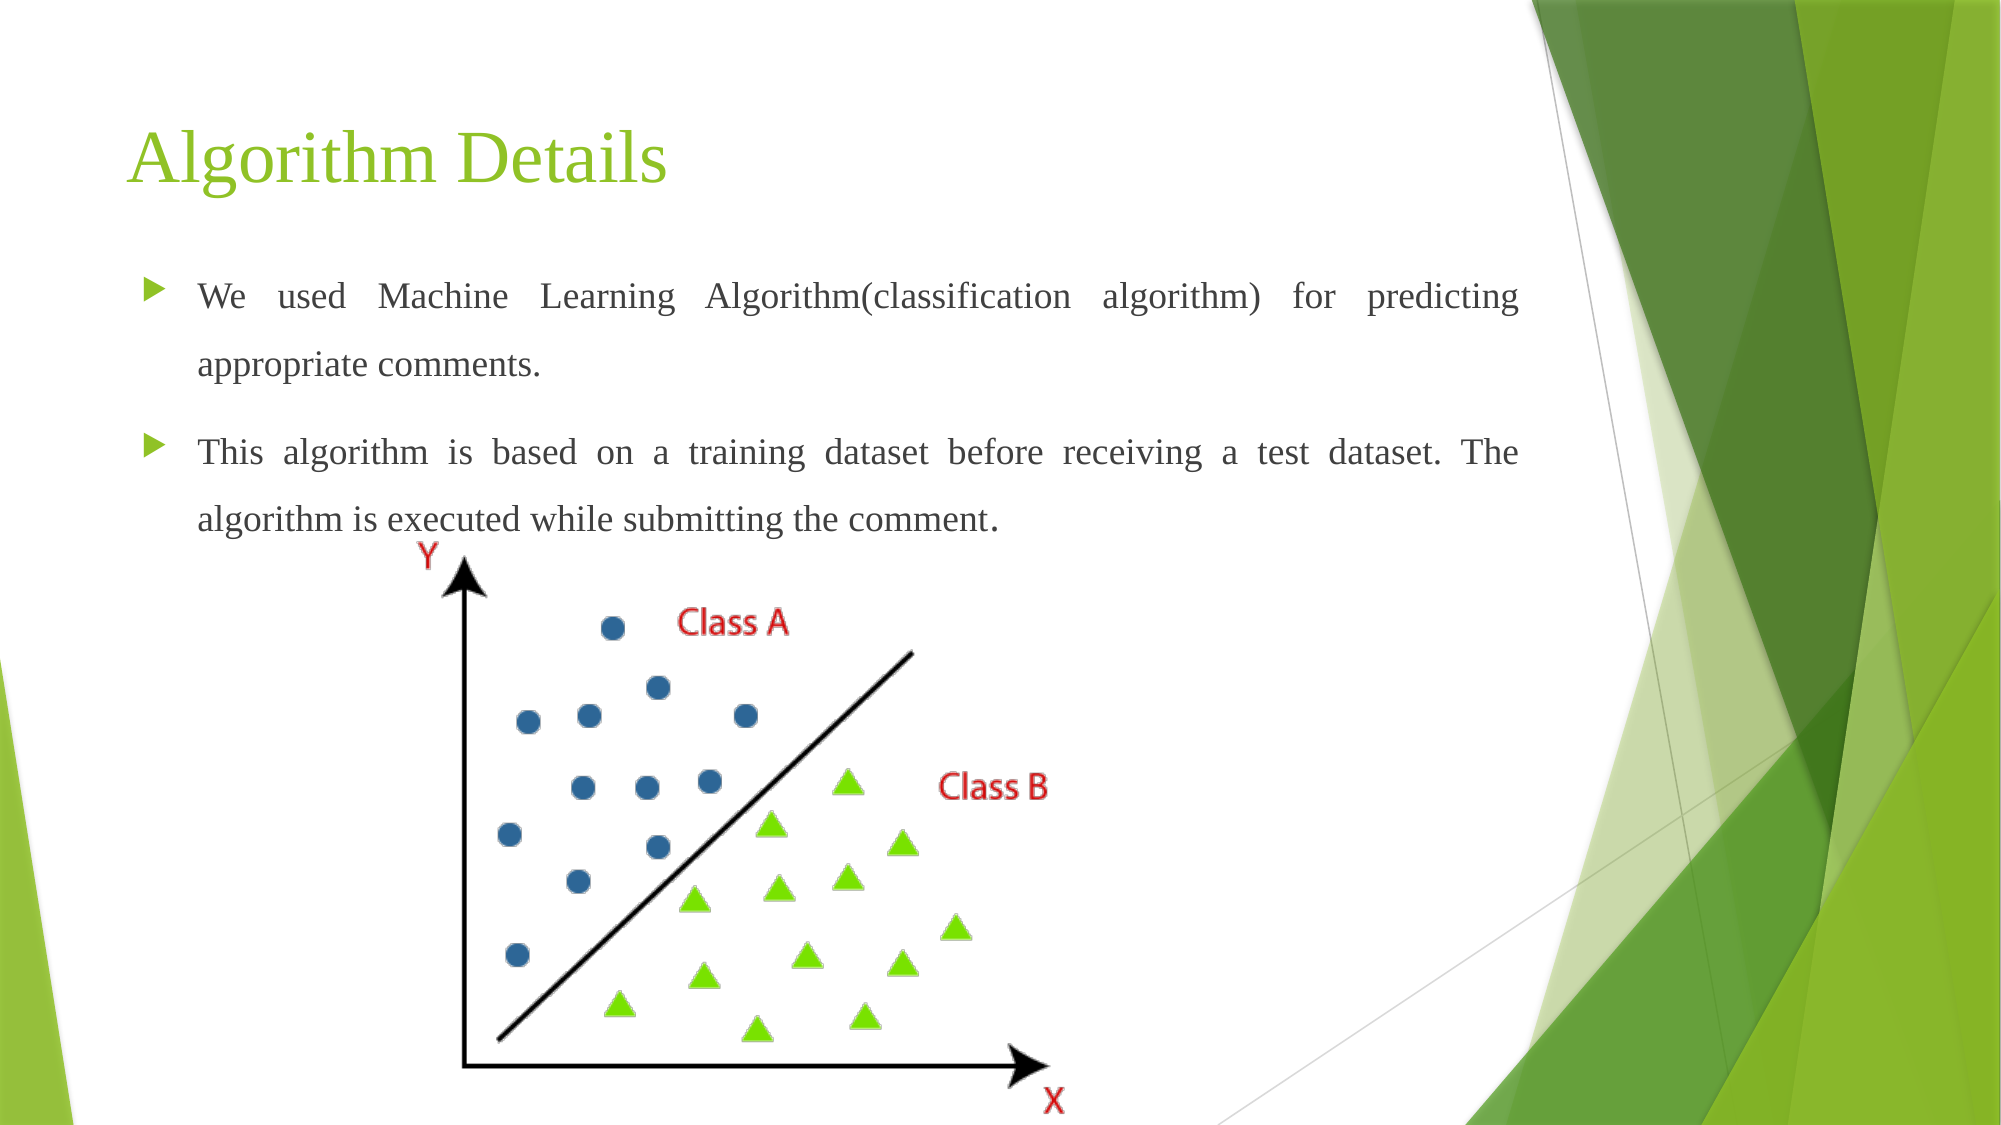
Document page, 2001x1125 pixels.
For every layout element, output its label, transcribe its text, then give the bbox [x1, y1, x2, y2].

picture [406, 531, 1077, 1125]
title Algorithm Details [111, 99, 1522, 259]
list We used Machine Learning Algorithm(classification algorithm) for predicting appropriate comments. This algorithm is based on a training dataset before receiving a test dataset. The algorithm is executed while submitting the comment. [126, 241, 1537, 878]
